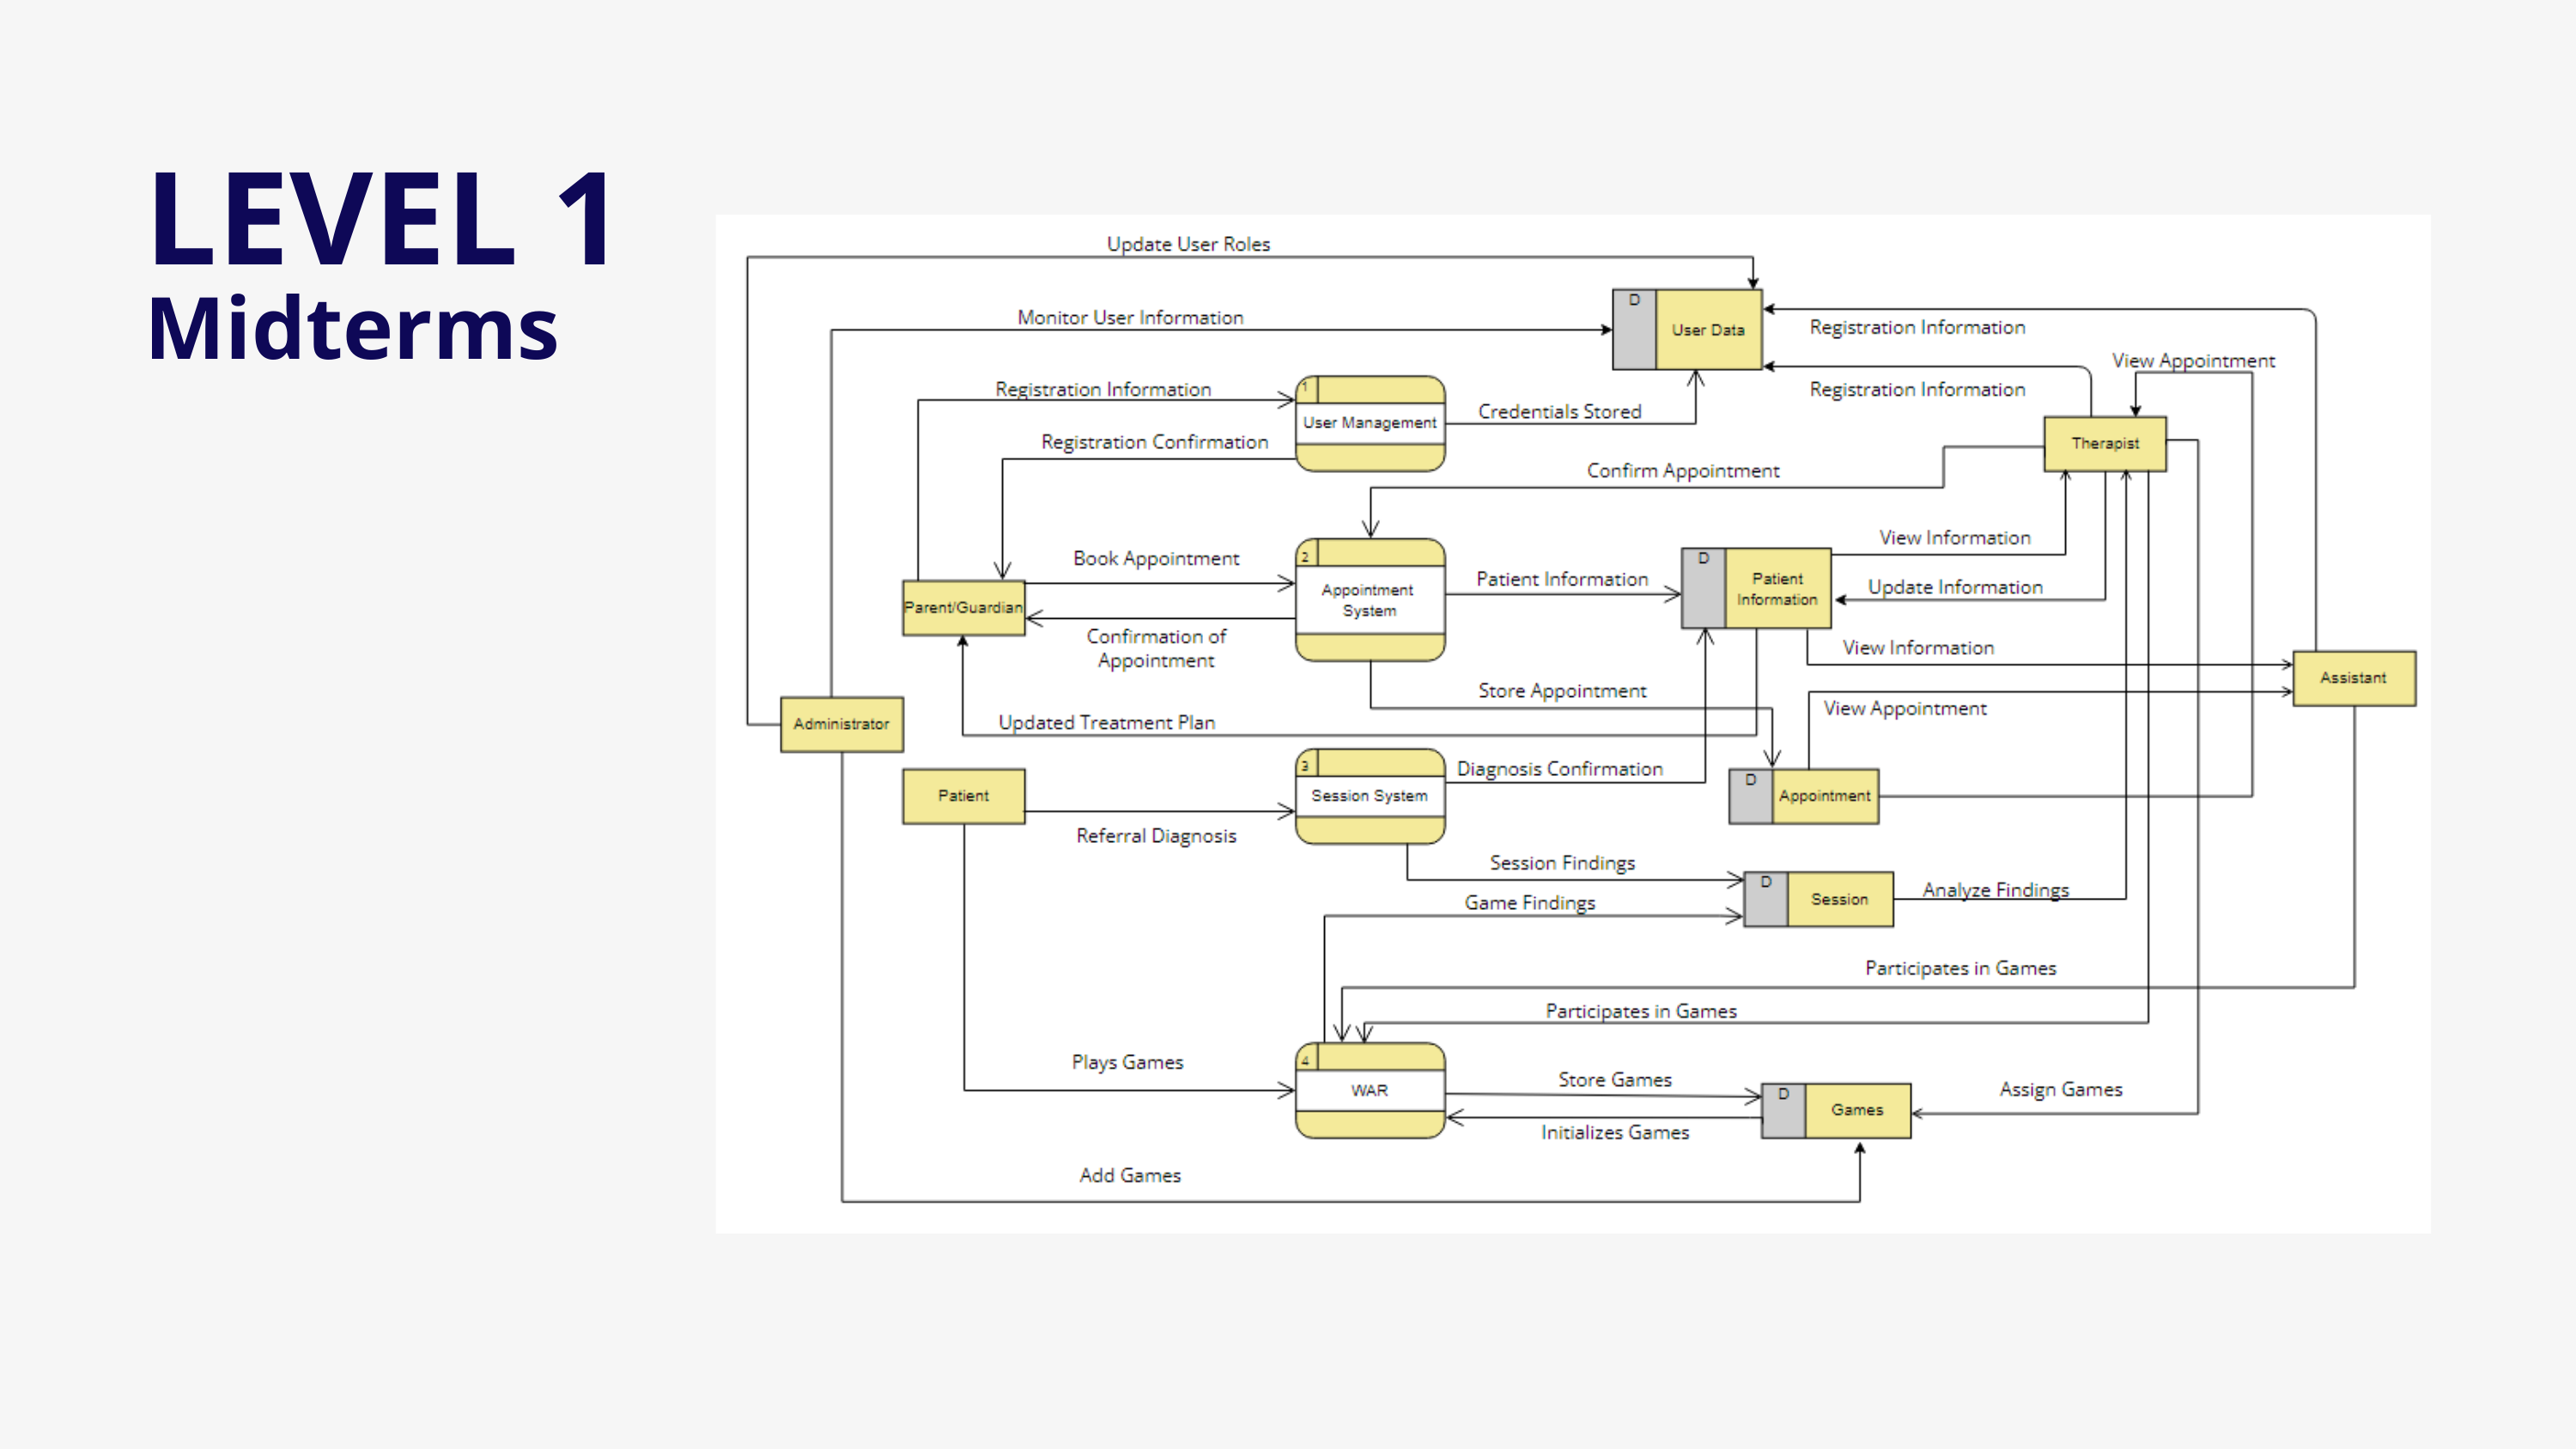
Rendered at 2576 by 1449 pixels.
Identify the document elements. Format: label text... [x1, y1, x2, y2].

text_box [715, 215, 2432, 1234]
text_box LEVEL 1 Midterms [144, 161, 716, 377]
